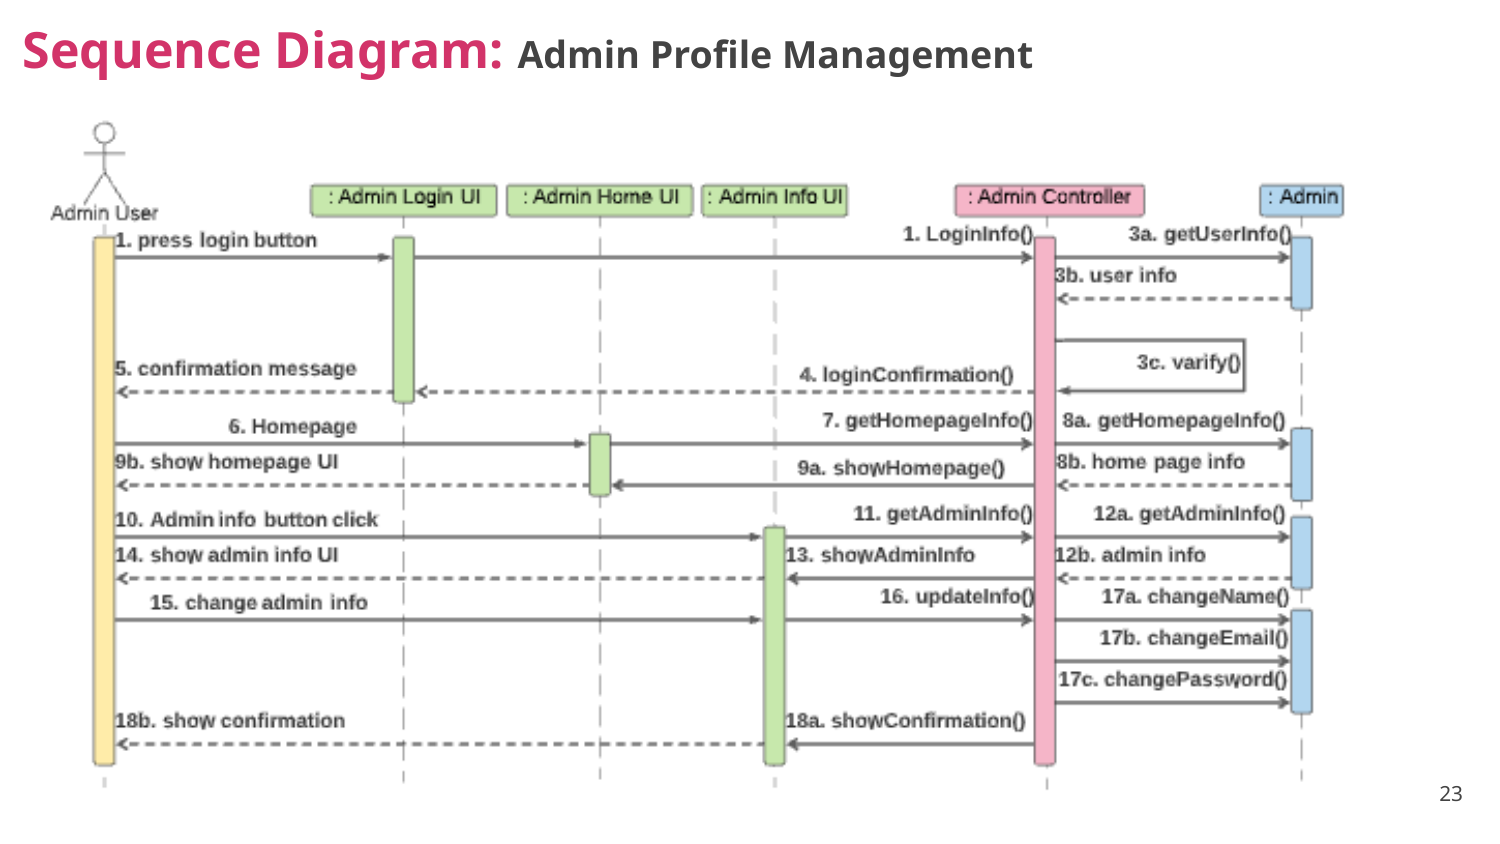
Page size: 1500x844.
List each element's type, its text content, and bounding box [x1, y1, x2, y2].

title Sequence Diagram: Admin Profile Management [7, 3, 1110, 87]
picture [42, 86, 1389, 813]
slide_number 23 [1387, 762, 1478, 828]
